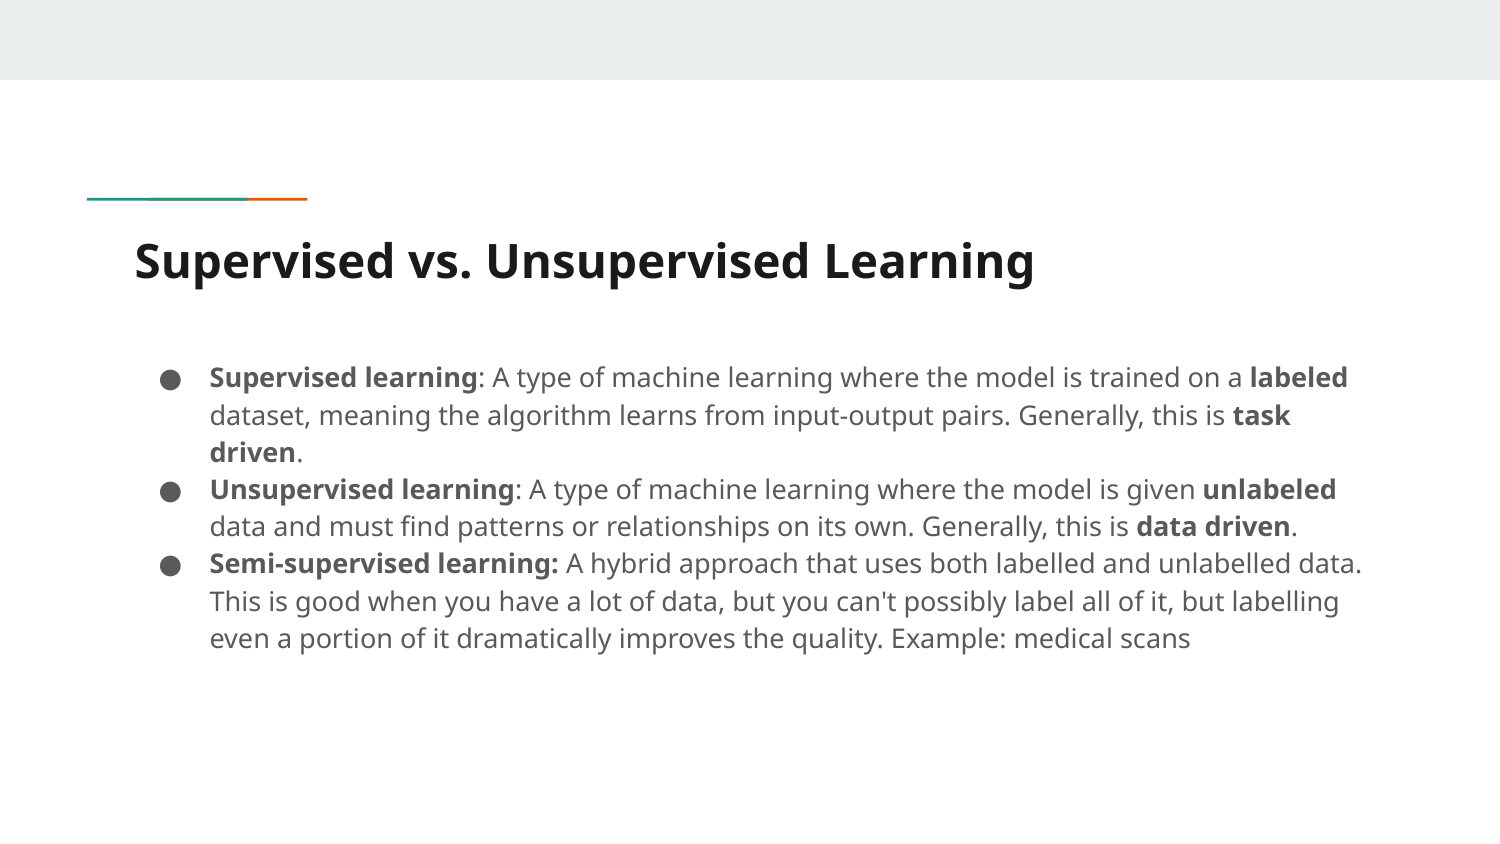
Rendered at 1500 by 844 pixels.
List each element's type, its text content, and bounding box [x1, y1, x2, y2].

list Supervised learning: A type of machine learning where the model is trained on a labeled dataset, meaning the algorithm learns from input-output pairs. Generally, this is task driven. Unsupervised learning: A type of machine learning where the model is given unlabeled data and must find patterns or relationships on its own. Generally, this is data driven. Semi-supervised learning: A hybrid approach that uses both labelled and unlabelled data. This is good when you have a lot of data, but you can't possibly label all of it, but labelling even a portion of it dramatically improves the quality. Example: medical scans [119, 341, 1381, 712]
title Supervised vs. Unsupervised Learning [119, 216, 1381, 305]
